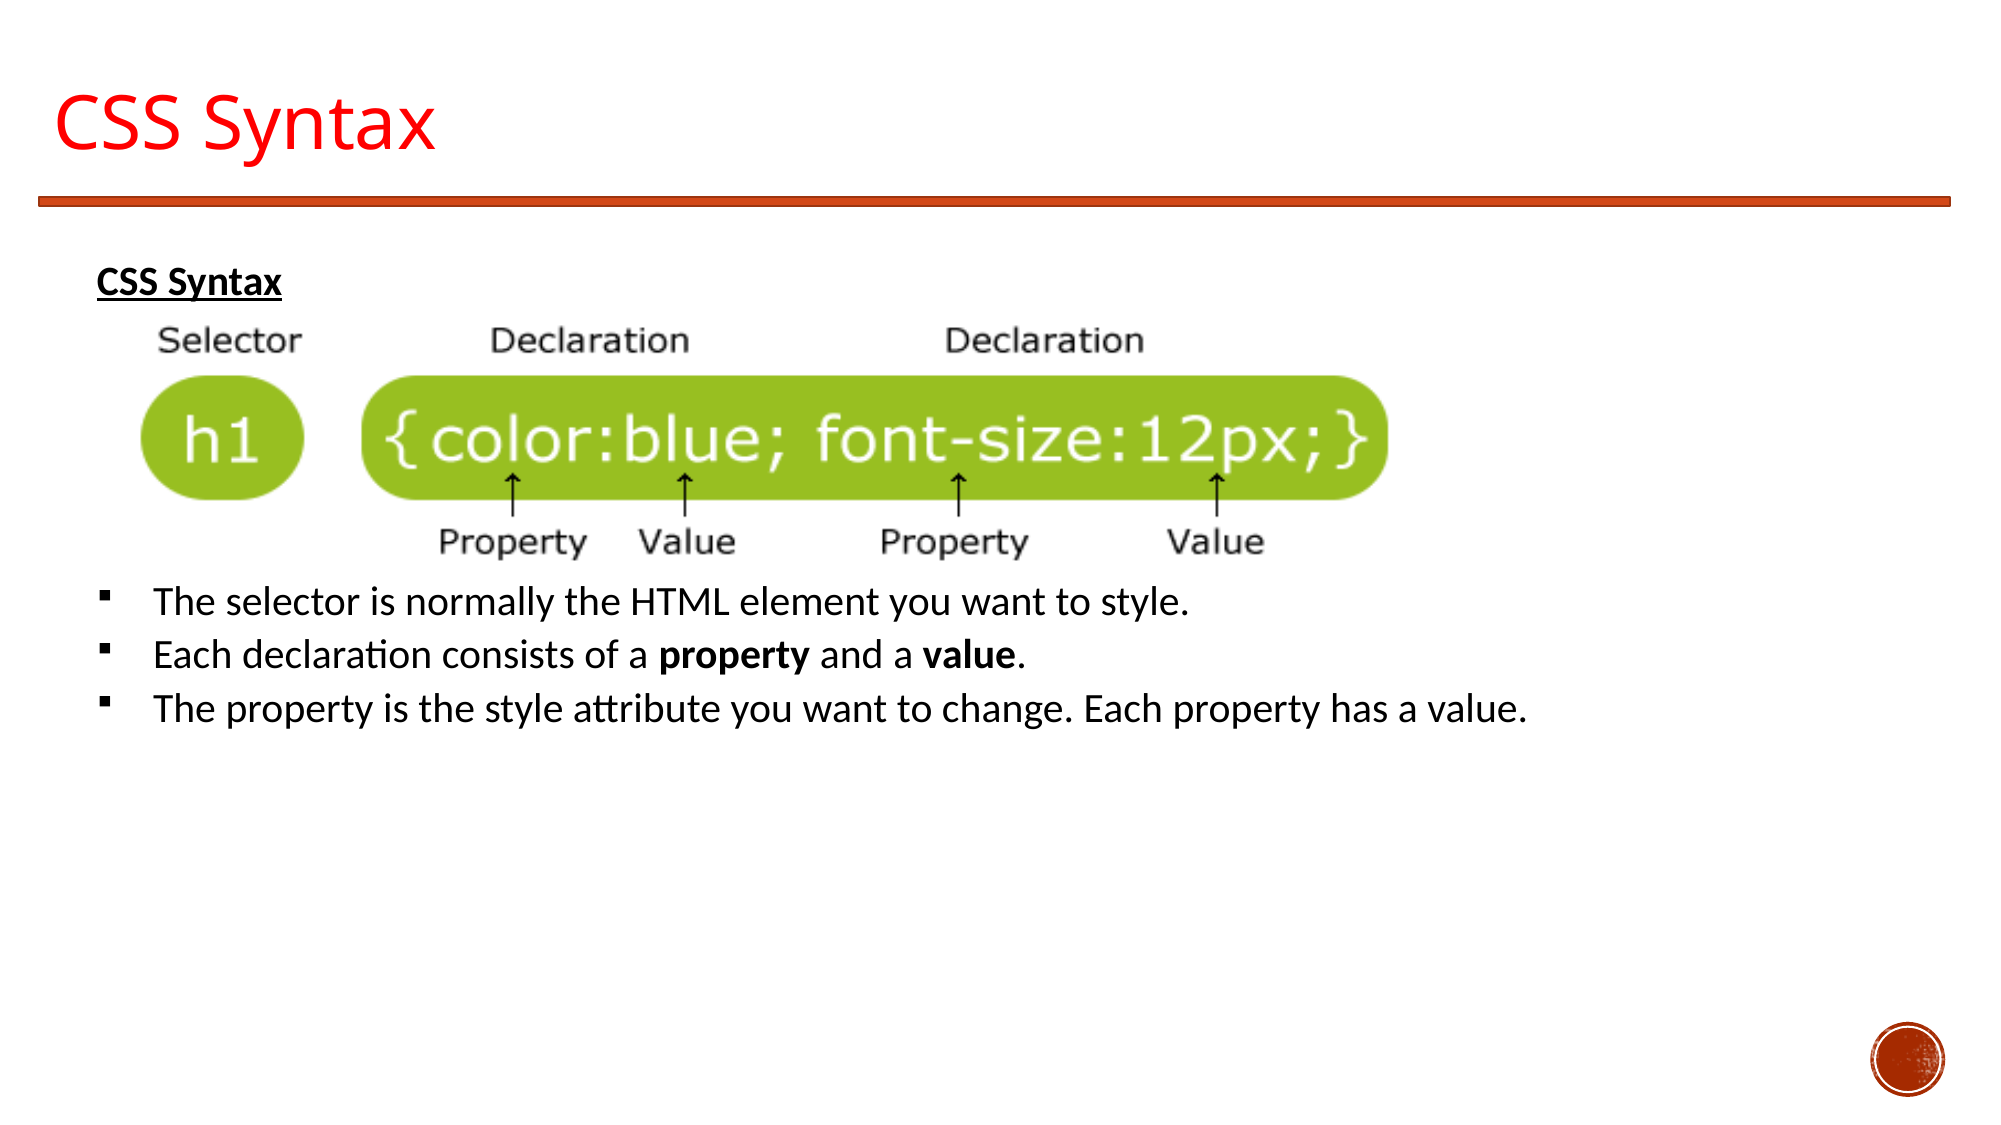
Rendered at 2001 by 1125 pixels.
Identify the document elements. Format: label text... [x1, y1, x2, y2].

list CSS Syntax The selector is normally the HTML element you want to style. Each declaration consists of a property and a value. The property is the style attribute you want to change. Each property has a value. [81, 251, 1890, 1033]
picture [137, 320, 1393, 567]
text_box CSS Syntax [38, 67, 1950, 173]
text_box [38, 196, 1951, 207]
